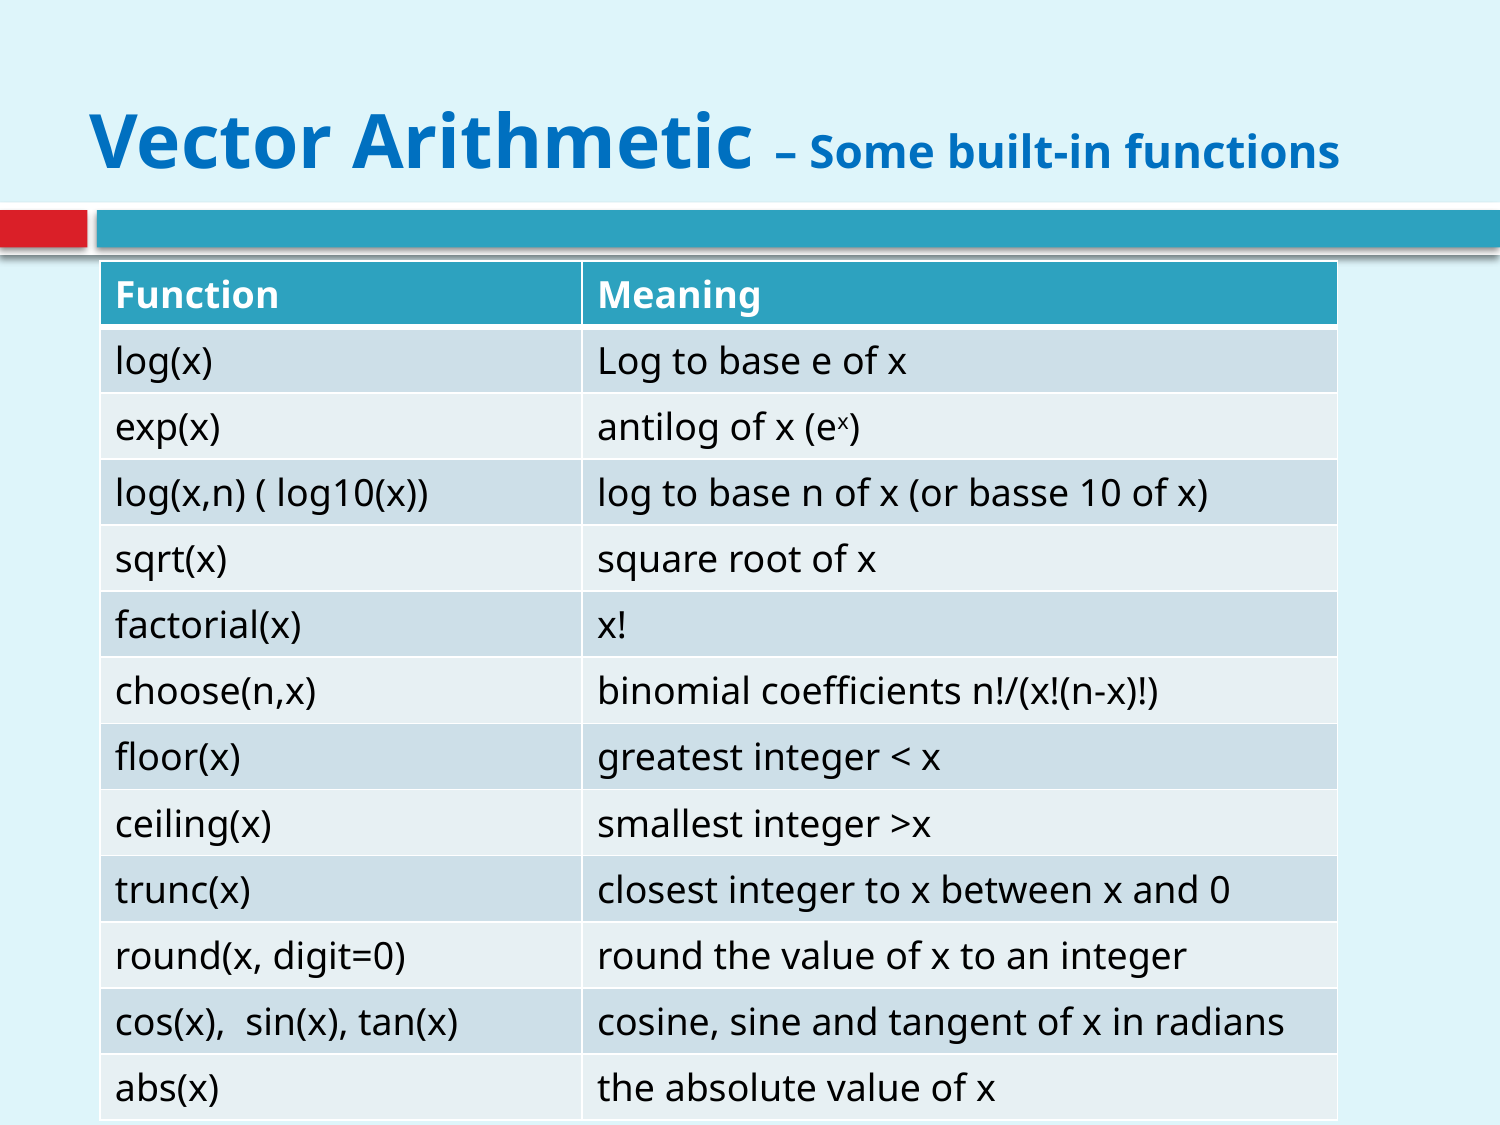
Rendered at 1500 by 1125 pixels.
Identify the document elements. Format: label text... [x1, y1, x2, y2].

table_cell sqrt(x) [101, 526, 581, 590]
table_cell log(x) [101, 330, 581, 392]
table_cell factorial(x) [101, 592, 581, 656]
table_header Function [101, 262, 581, 324]
table_cell greatest integer < x [583, 724, 1337, 789]
table_cell cosine, sine and tangent of x in radians [583, 989, 1337, 1053]
title Vector Arithmetic – Some built-in functions [75, 45, 1425, 233]
table_cell log(x,n) ( log10(x)) [101, 460, 581, 524]
table_cell smallest integer >x [583, 790, 1337, 855]
table_cell round(x, digit=0) [101, 923, 581, 987]
table_cell x! [583, 592, 1337, 656]
table_cell ceiling(x) [101, 790, 581, 855]
table_cell exp(x) [101, 394, 581, 458]
table_cell choose(n,x) [101, 658, 581, 723]
table_cell antilog of x (ex) [583, 394, 1337, 458]
table_cell round the value of x to an integer [583, 923, 1337, 987]
table_cell cos(x), sin(x), tan(x) [101, 989, 581, 1053]
table_cell abs(x) [101, 1055, 581, 1119]
table_cell square root of x [583, 526, 1337, 590]
table_cell log to base n of x (or basse 10 of x) [583, 460, 1337, 524]
table_cell floor(x) [101, 724, 581, 789]
table_cell binomial coefficients n!/(x!(n-x)!) [583, 658, 1337, 723]
table_cell the absolute value of x [583, 1055, 1337, 1119]
table_cell closest integer to x between x and 0 [583, 856, 1337, 921]
table_cell trunc(x) [101, 856, 581, 921]
table_cell Log to base e of x [583, 330, 1337, 392]
table_header Meaning [583, 262, 1337, 324]
